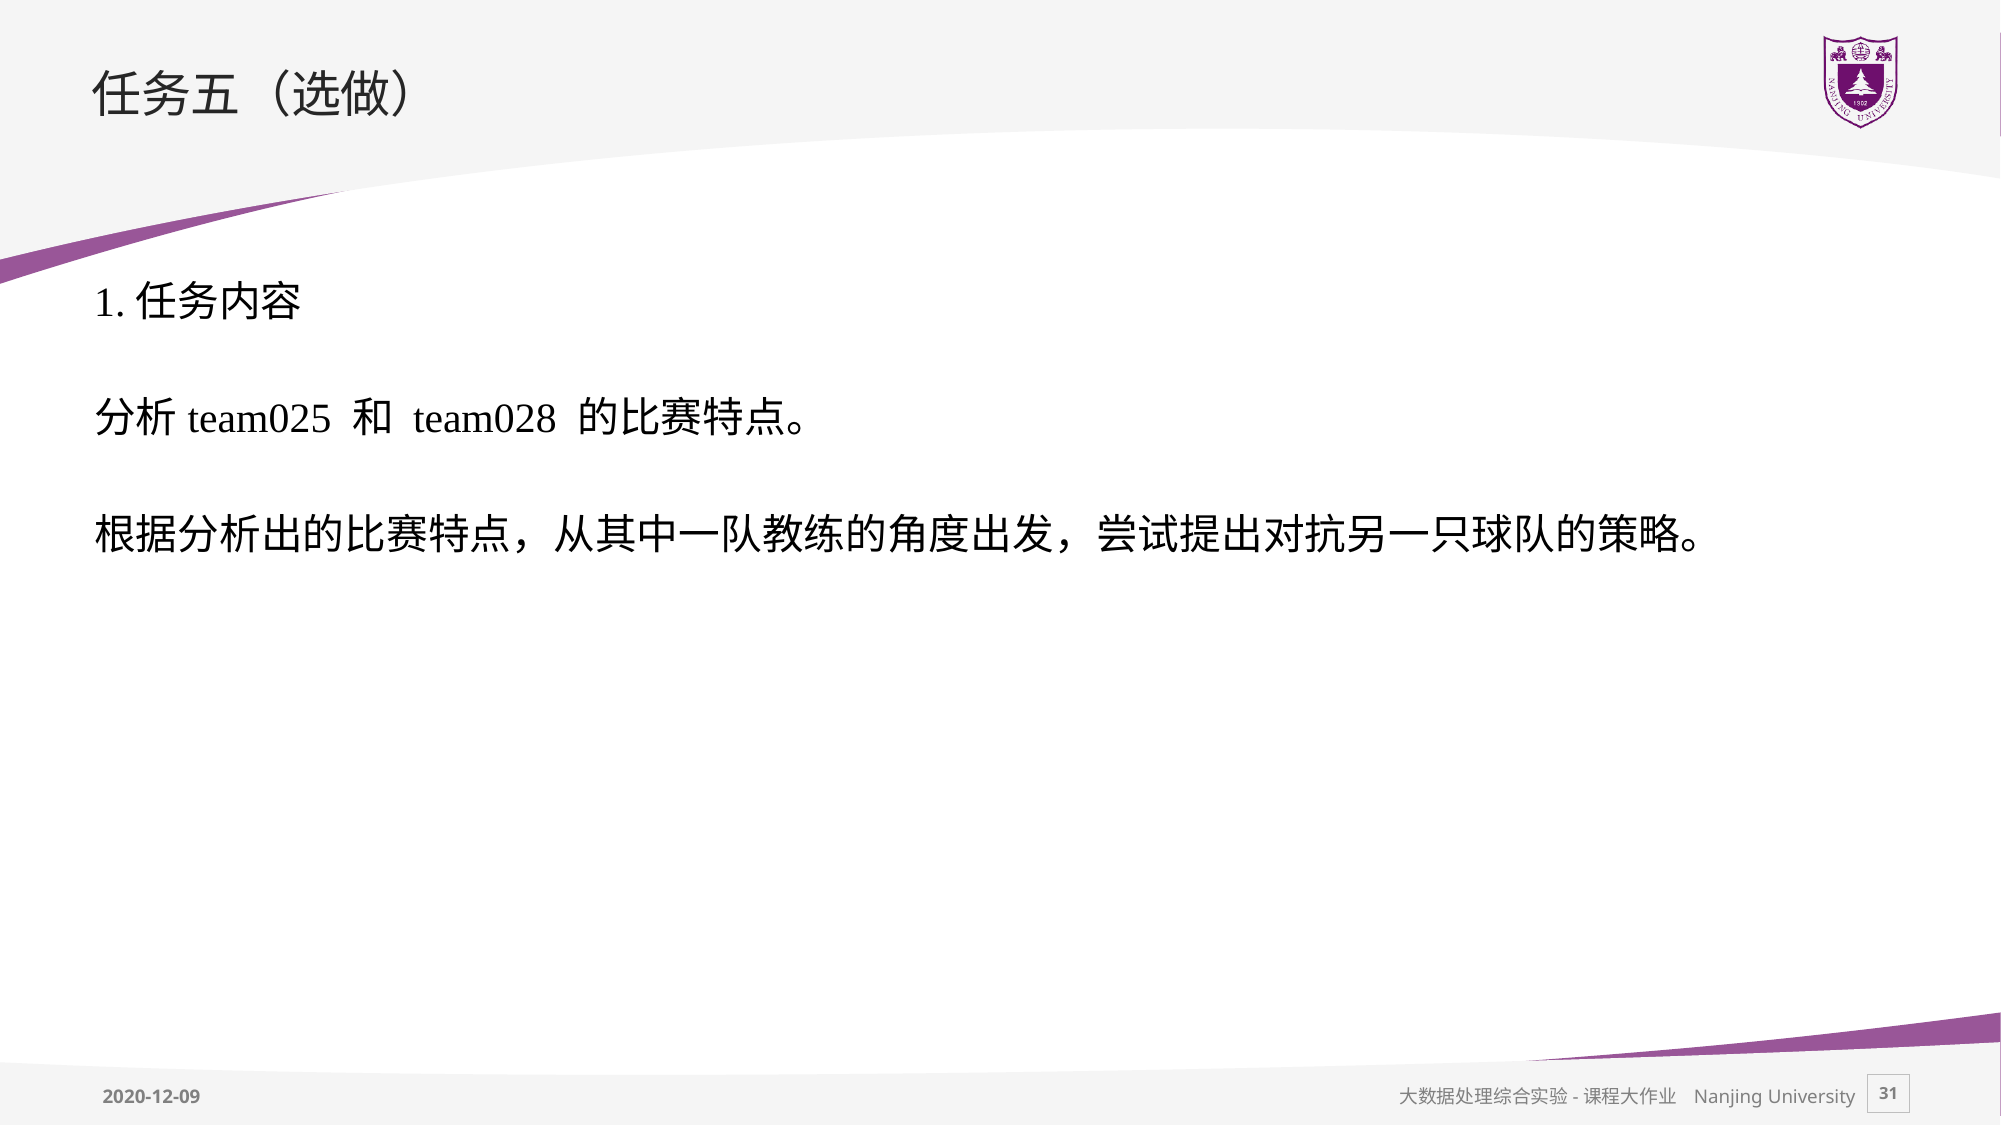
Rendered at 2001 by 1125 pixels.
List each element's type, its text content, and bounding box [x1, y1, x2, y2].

picture [1812, 33, 1909, 130]
title 任务五（选做） [79, 57, 1880, 146]
text_box 1.任务内容 分析team025 和 team028 的比赛特点。 根据分析出的比赛特点，从其中一队教练的角度出发，尝试提出对抗另一只球队的策略。 [79, 266, 1748, 965]
